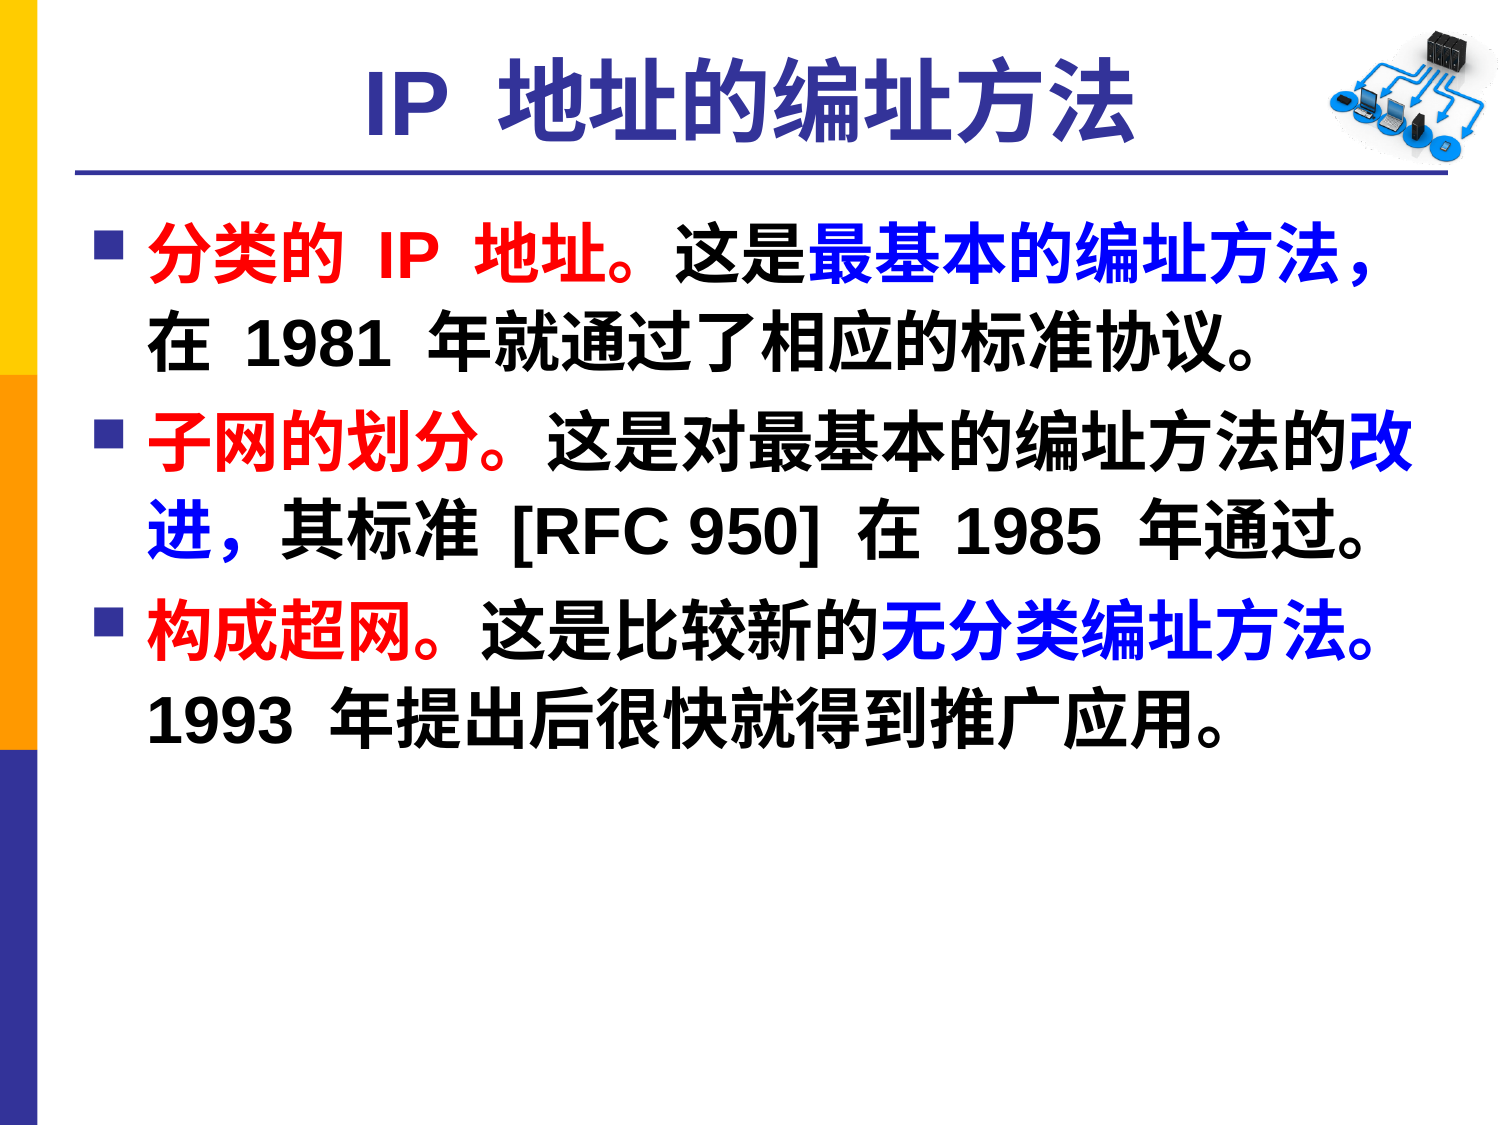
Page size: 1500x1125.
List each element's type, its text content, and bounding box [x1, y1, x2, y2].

picture [1327, 30, 1499, 165]
title IP 地址的编址方法 [75, 30, 1448, 161]
list 分类的 IP 地址。这是最基本的编址方法，在 1981 年就通过了相应的标准协议。 子网的划分。这是对最基本的编址方法的改进，其标准 [RFC 950] 在 1985 年通过。 构成超网。这是比较新的无分类编址方法。 1993 年提出后很快就得到推广应用。 [75, 196, 1448, 1006]
